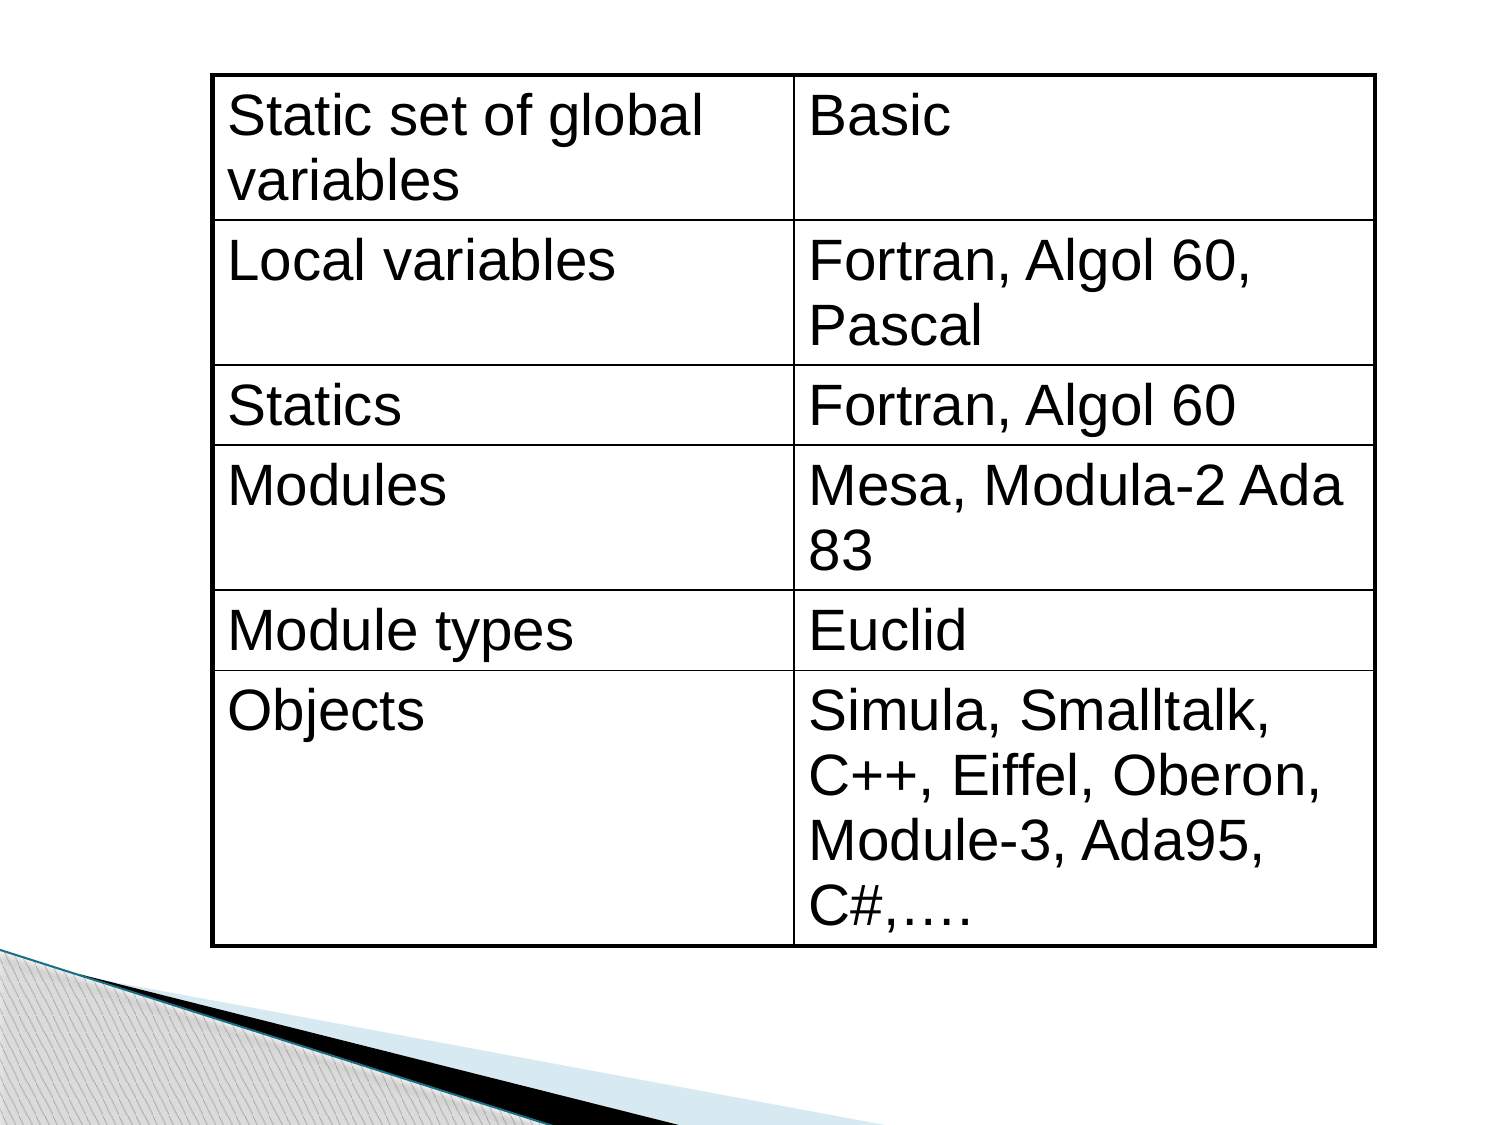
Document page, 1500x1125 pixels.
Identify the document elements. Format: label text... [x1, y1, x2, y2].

table_header Basic [795, 77, 1373, 219]
table_cell Local variables [215, 221, 793, 364]
table_cell Mesa, Modula-2 Ada 83 [795, 446, 1373, 589]
table_cell Fortran, Algol 60 [795, 366, 1373, 444]
table_cell Modules [215, 446, 793, 589]
table_cell Module types [215, 591, 793, 670]
table_header Static set of global variables [215, 77, 793, 219]
table_cell Objects [215, 671, 793, 944]
table_cell Fortran, Algol 60, Pascal [795, 221, 1373, 364]
table_cell Statics [215, 366, 793, 444]
table_cell Euclid [795, 591, 1373, 670]
table_cell Simula, Smalltalk, C++, Eiffel, Oberon, Module-3, Ada95, C#,…. [795, 671, 1373, 944]
